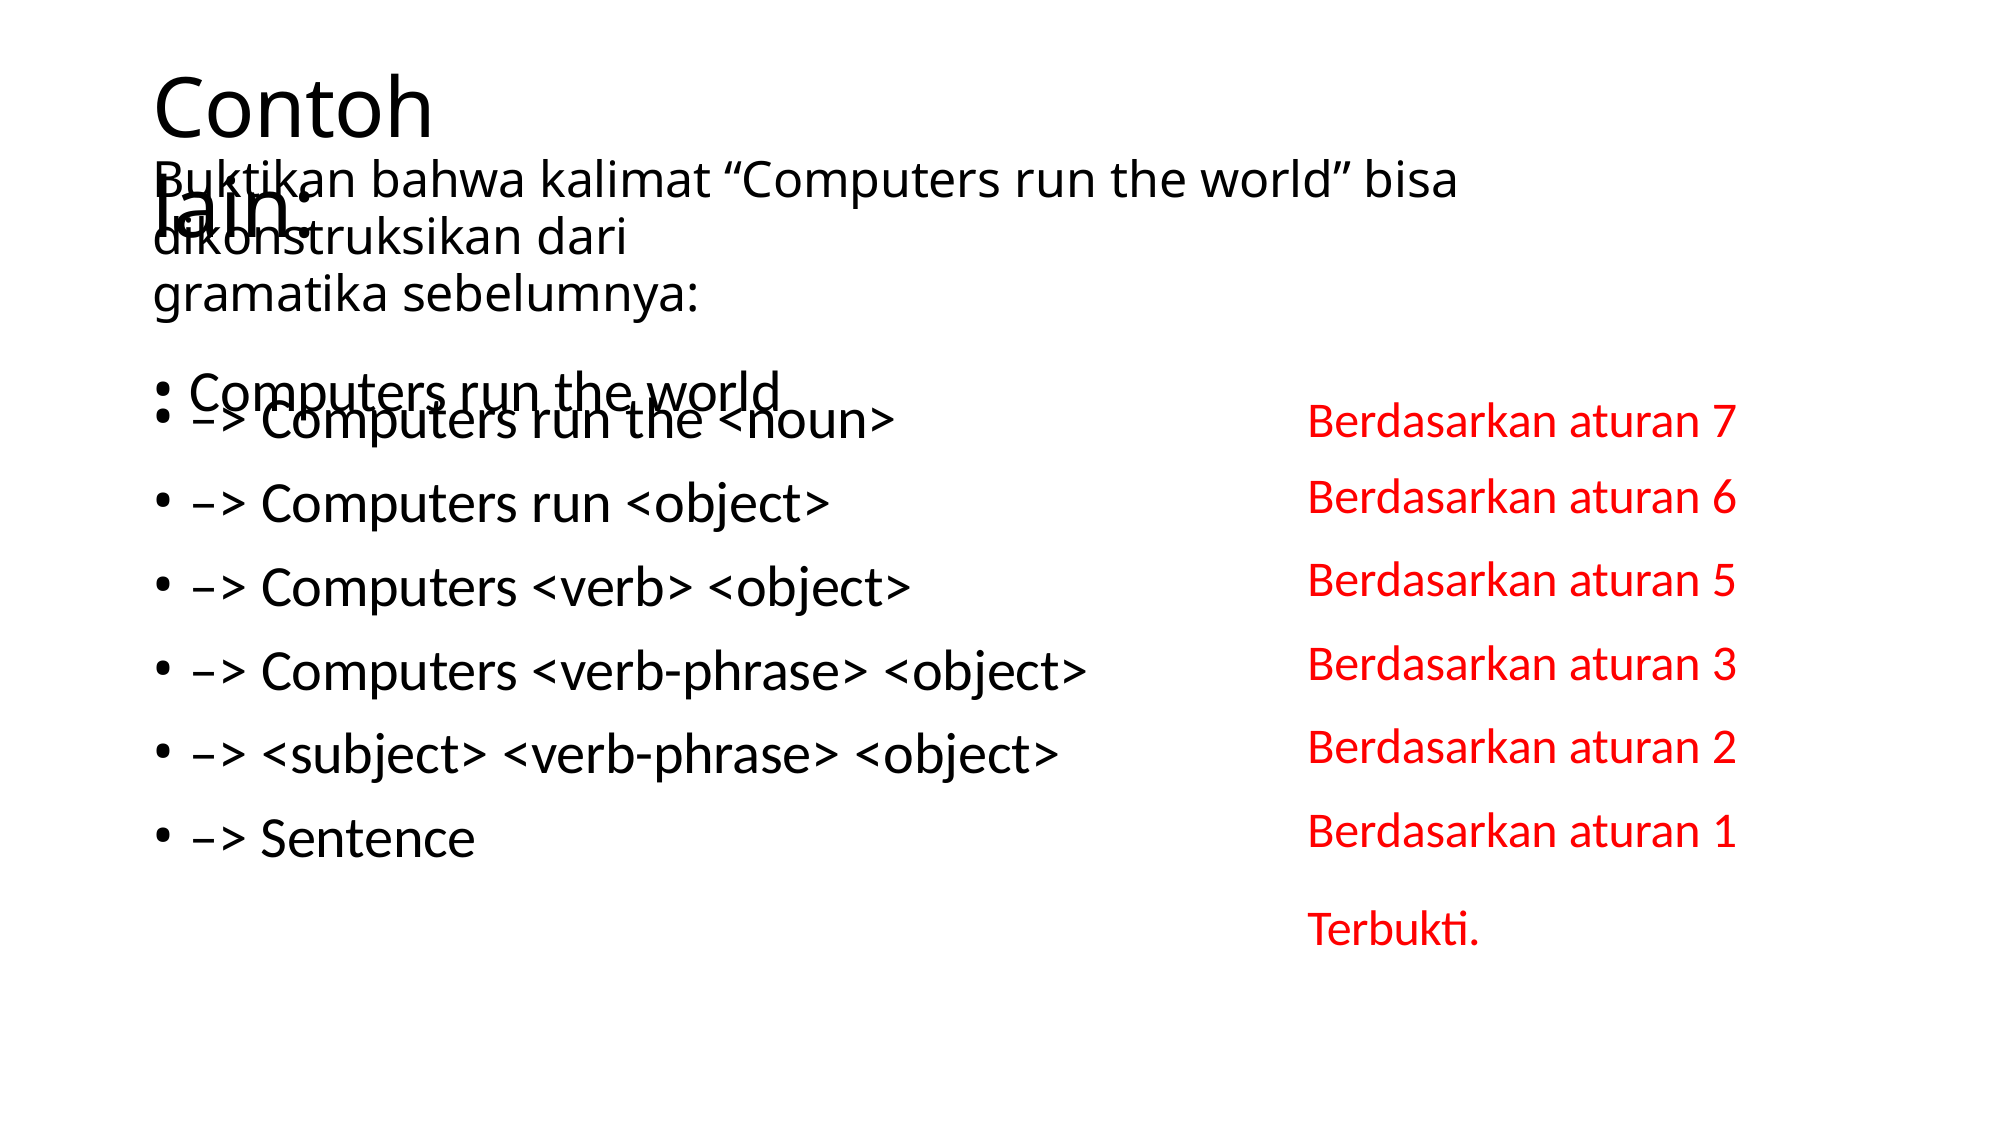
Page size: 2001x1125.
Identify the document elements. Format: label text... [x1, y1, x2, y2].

title Contoh lain: [150, 52, 559, 148]
text_box Buktikan bahwa kalimat “Computers run the world” bisa dikonstruksikan dari gramatika sebelumnya: Computers run the world [150, 148, 1688, 424]
list –> Computers run the <noun> –> Computers run <object> –> Computers <verb> <object> –> Computers <verb-phrase> <object> –> <subject> <verb-phrase> <object> –> Sentence [150, 364, 1099, 1018]
text_box Terbukti. [1305, 893, 1488, 956]
text_box Berdasarkan aturan 7 Berdasarkan aturan 6 Berdasarkan aturan 5 Berdasarkan aturan 3 Berdasarkan aturan 2 Berdasarkan aturan 1 [1305, 369, 1743, 858]
